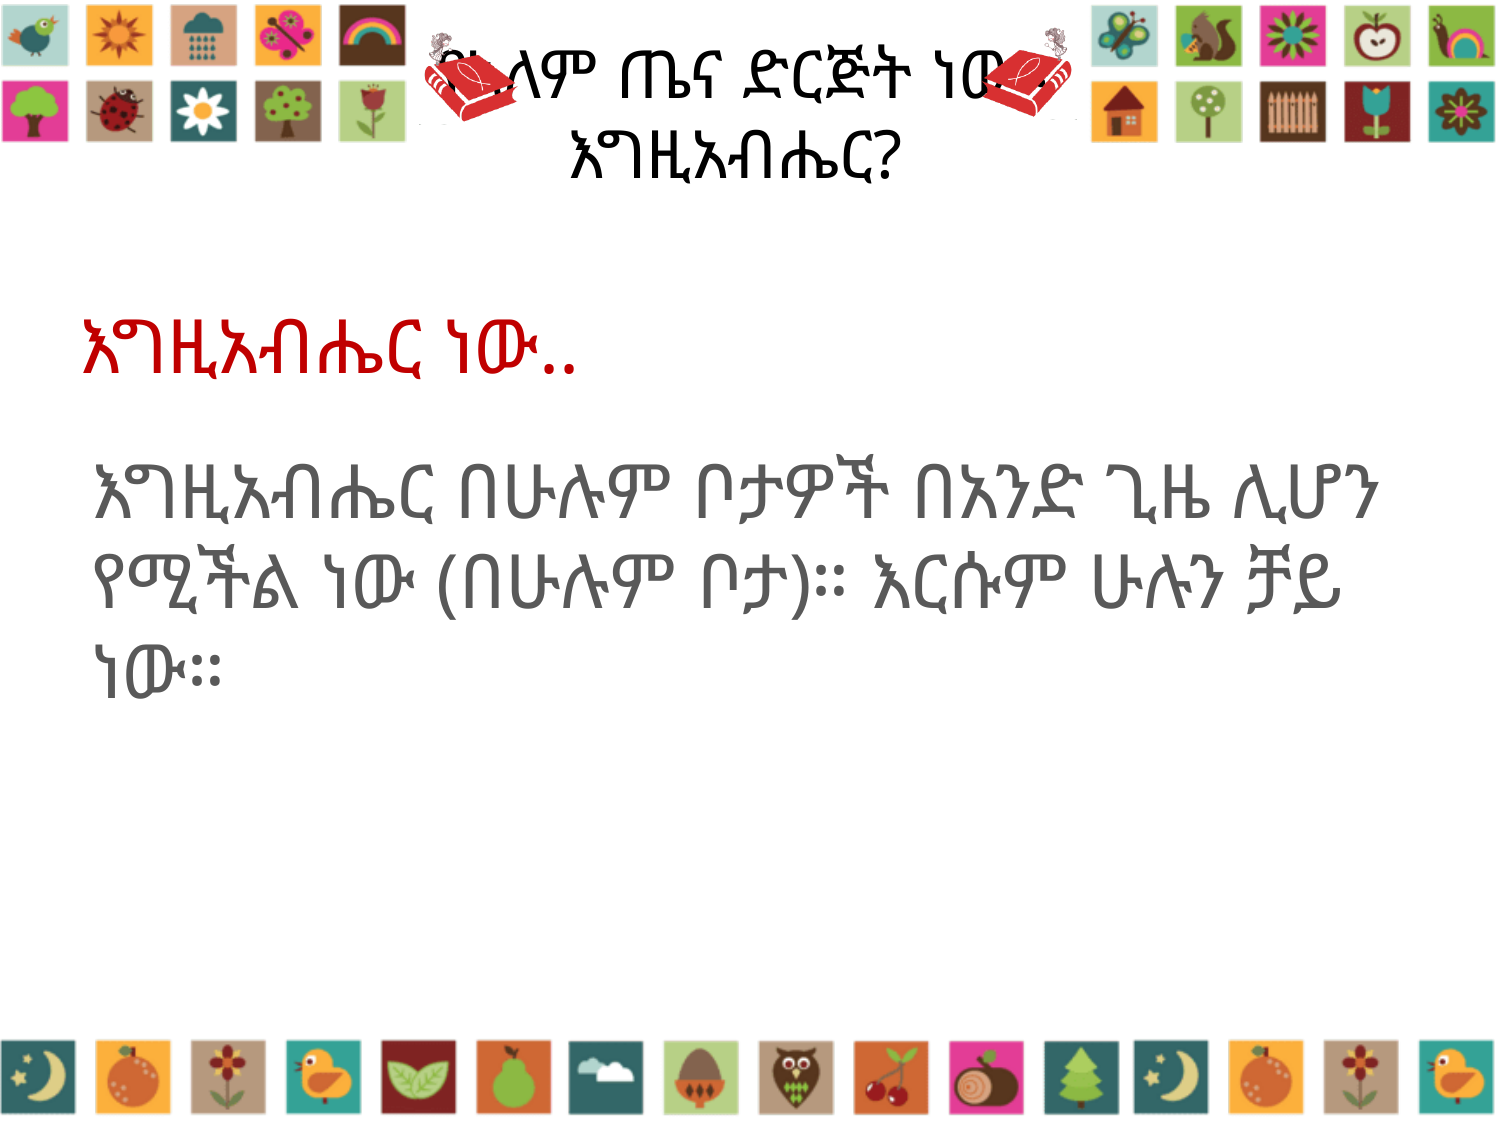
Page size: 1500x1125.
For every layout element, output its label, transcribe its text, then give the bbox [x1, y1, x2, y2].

text_box የአለም ጤና ድርጅት ነው። እግዚአብሔር? [411, 24, 1077, 200]
picture [0, 3, 550, 150]
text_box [0, 1028, 1500, 1118]
text_box እግዚአብሔር በሁሉም ቦታዎች በአንድ ጊዜ ሊሆን የሚችል ነው (በሁሉም ቦታ)። እርሱም ሁሉን ቻይ ነው። [76, 436, 1424, 722]
text_box እግዚአብሔር ነው.. [64, 290, 1412, 396]
picture [950, 3, 1500, 150]
